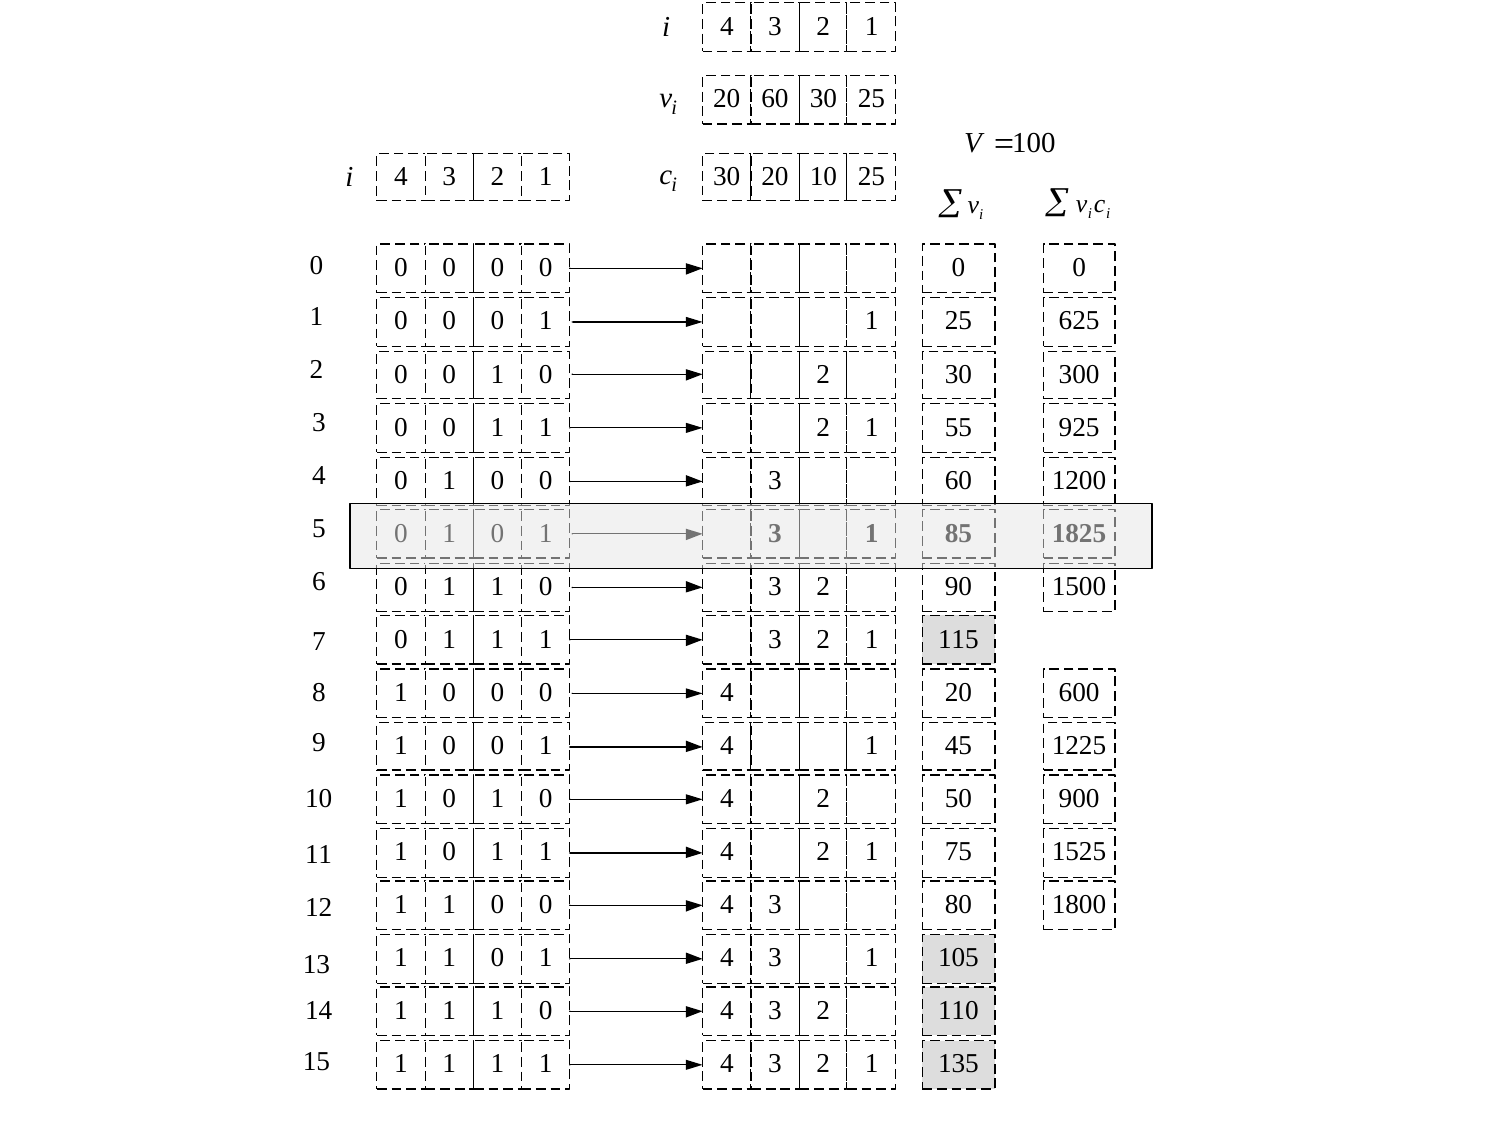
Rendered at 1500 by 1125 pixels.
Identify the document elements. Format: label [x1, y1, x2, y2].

text_box [265, 0, 1155, 1099]
